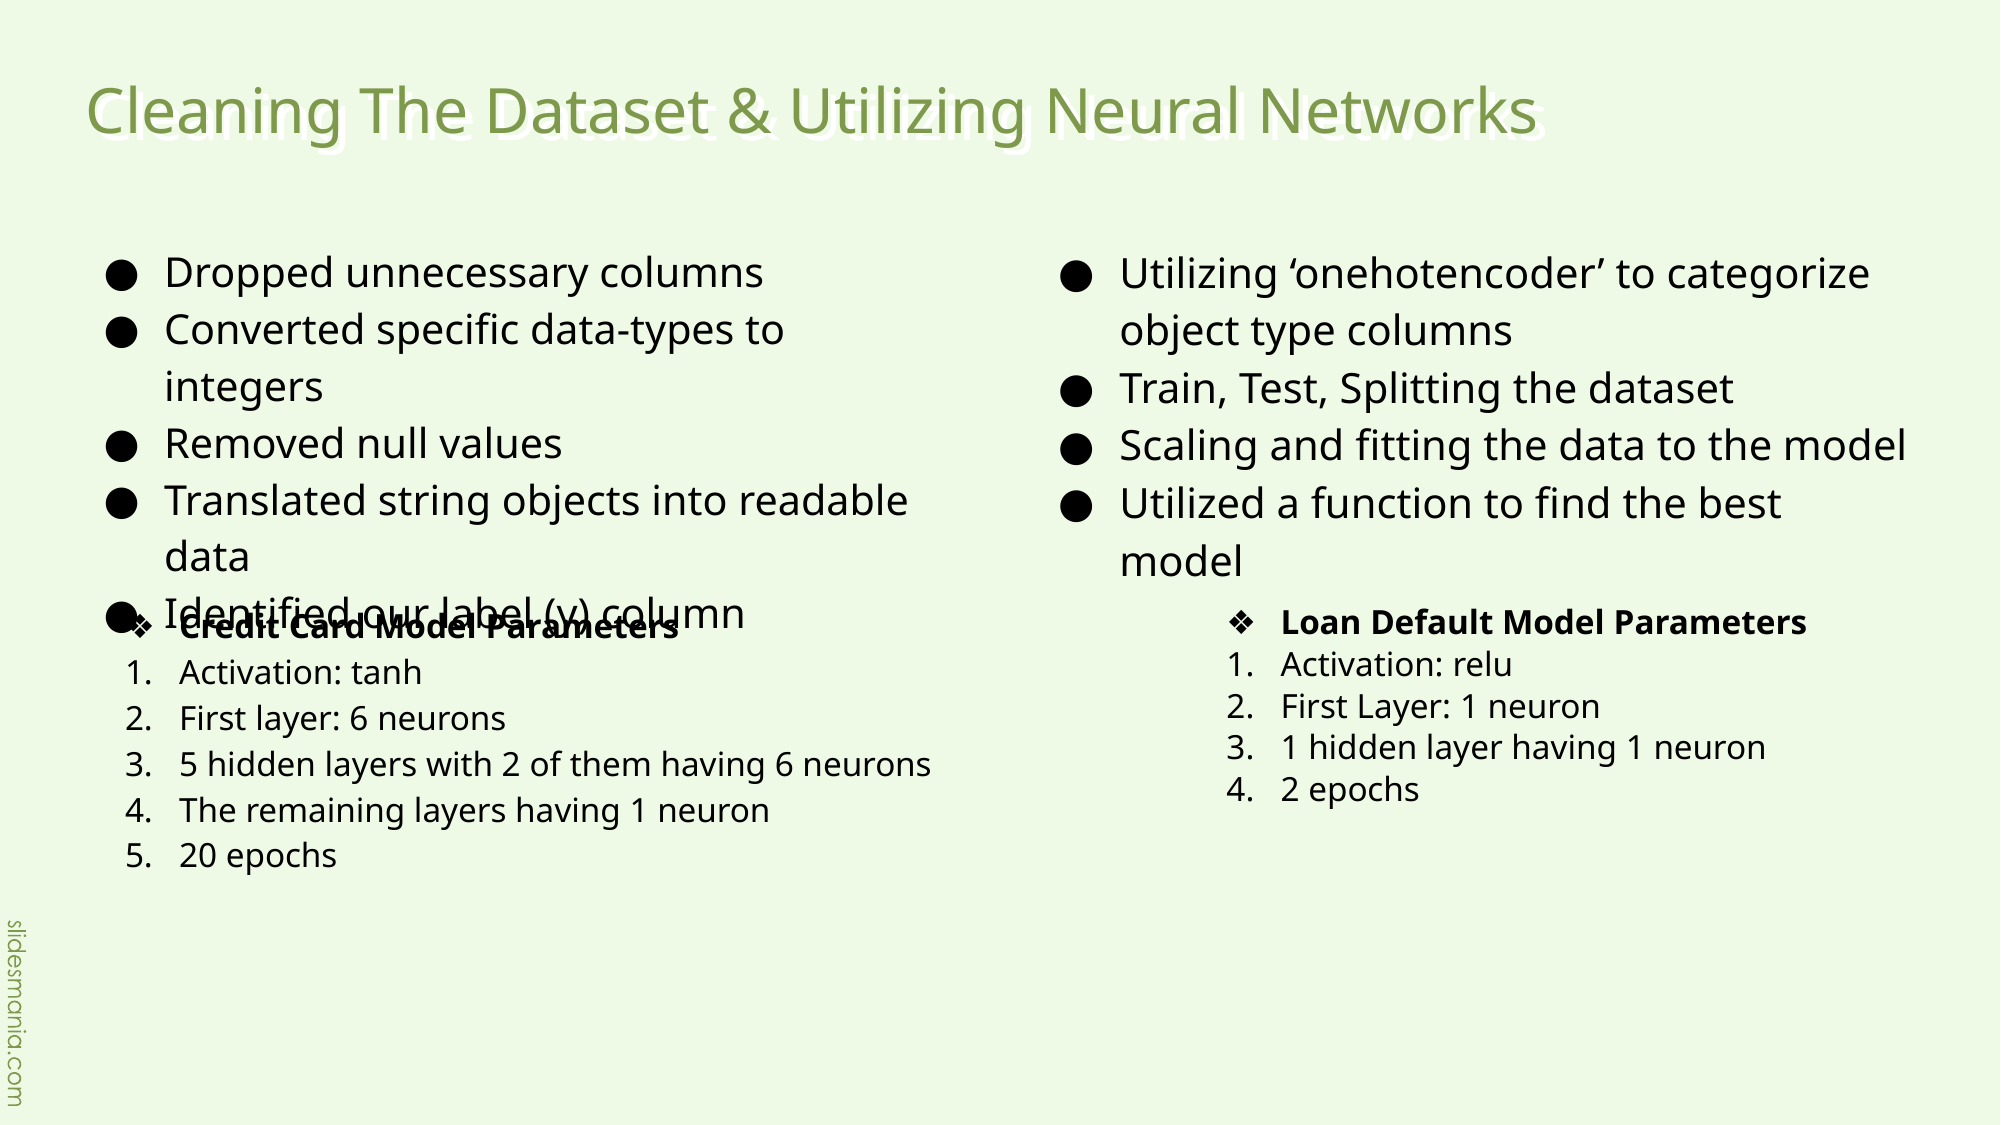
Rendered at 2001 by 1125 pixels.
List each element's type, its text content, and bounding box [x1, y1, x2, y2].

list Utilizing ‘onehotencoder’ to categorize object type columns Train, Test, Splitting the dataset Scaling and fitting the data to the model Utilized a function to find the best model [1018, 218, 1935, 660]
title Cleaning The Dataset & Utilizing Neural Networks [65, 50, 1935, 190]
list Credit Card Model Parameters Activation: tanh First layer: 6 neurons 5 hidden layers with 2 of them having 6 neurons The remaining layers having 1 neuron 20 epochs [84, 579, 1058, 1021]
list Loan Default Model Parameters Activation: relu First Layer: 1 neuron 1 hidden layer having 1 neuron 2 epochs [1185, 579, 1904, 1021]
list Dropped unnecessary columns Converted specific data-types to integers Removed null values Translated string objects into readable data Identified our label (y) column [63, 218, 969, 660]
